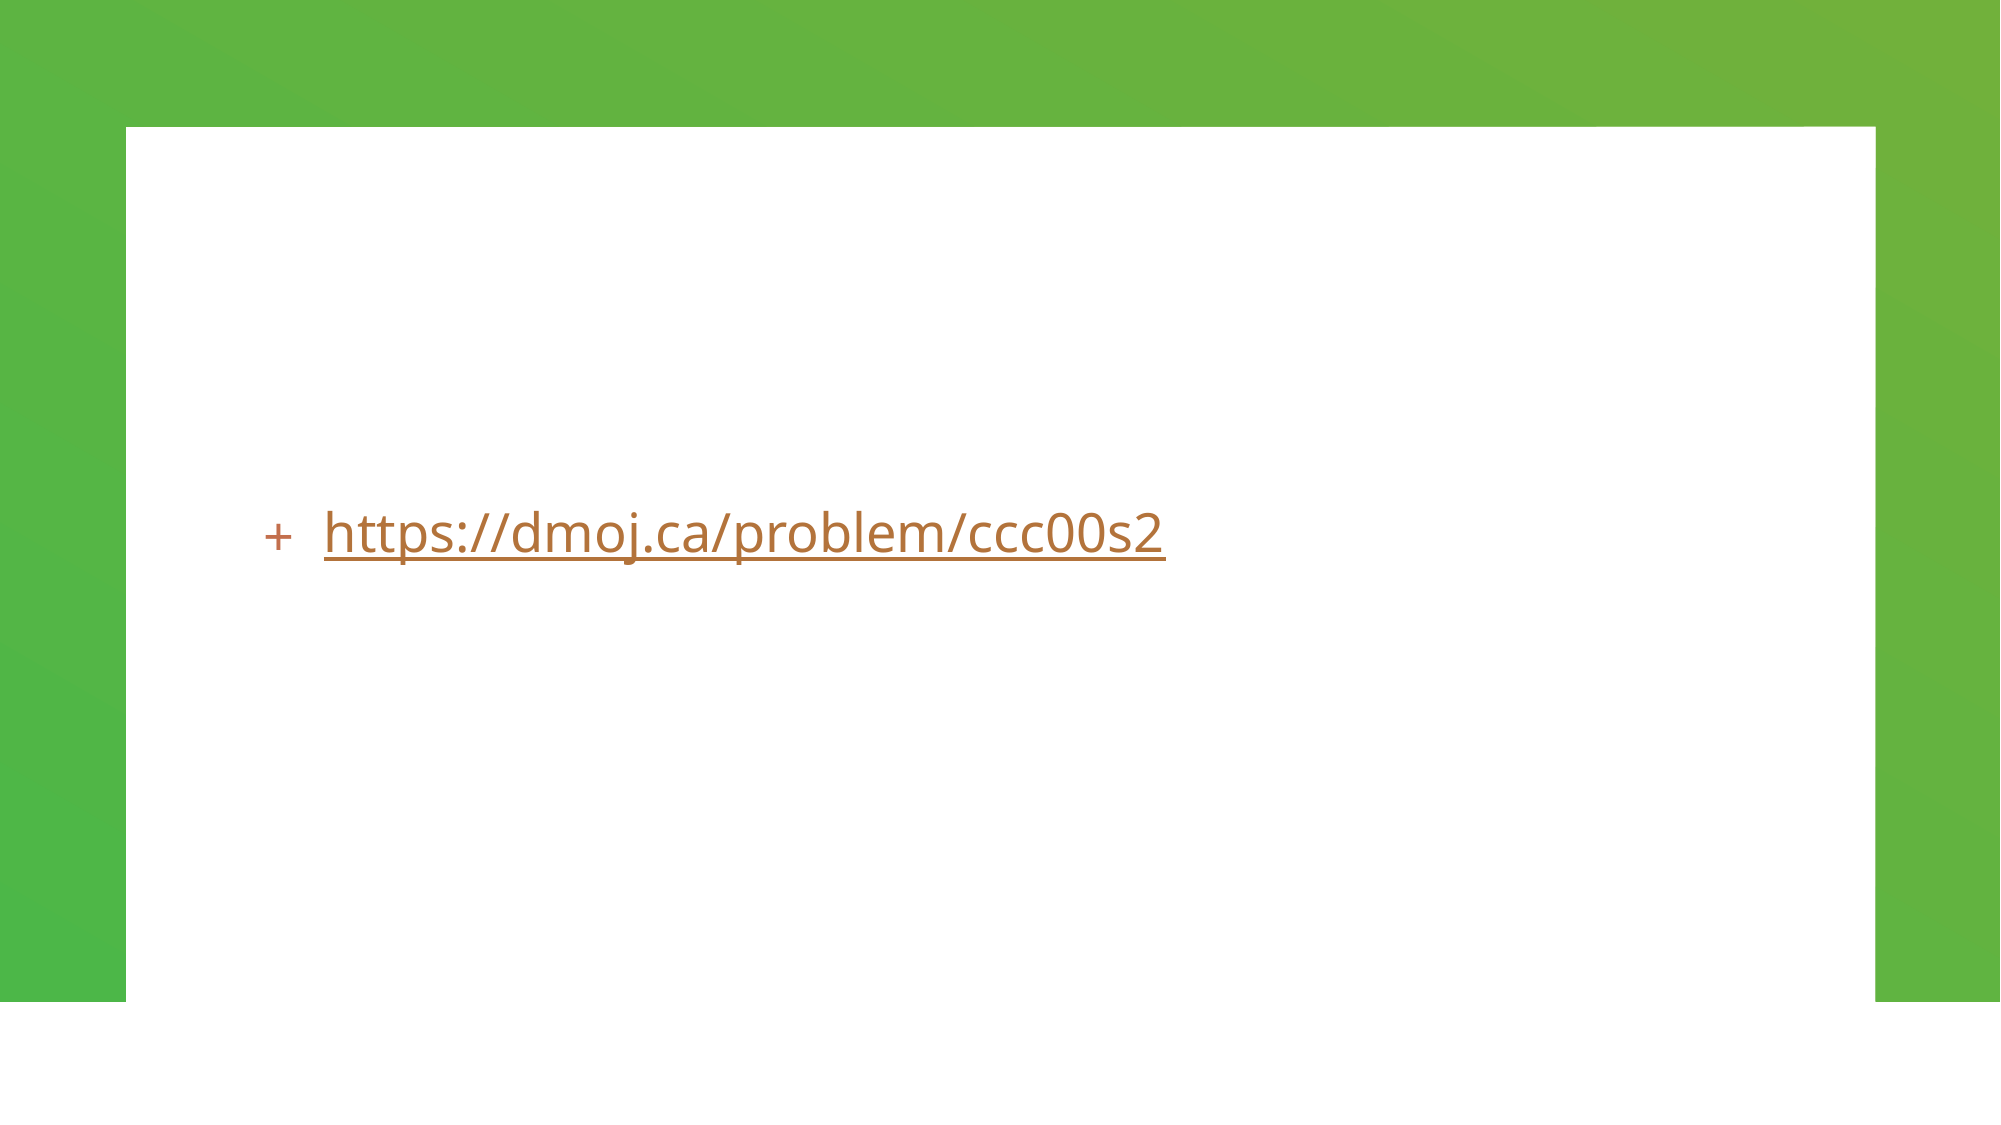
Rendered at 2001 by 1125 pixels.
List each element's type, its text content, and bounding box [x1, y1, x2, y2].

list https://dmoj.ca/problem/ccc00s2 [248, 487, 1749, 1001]
